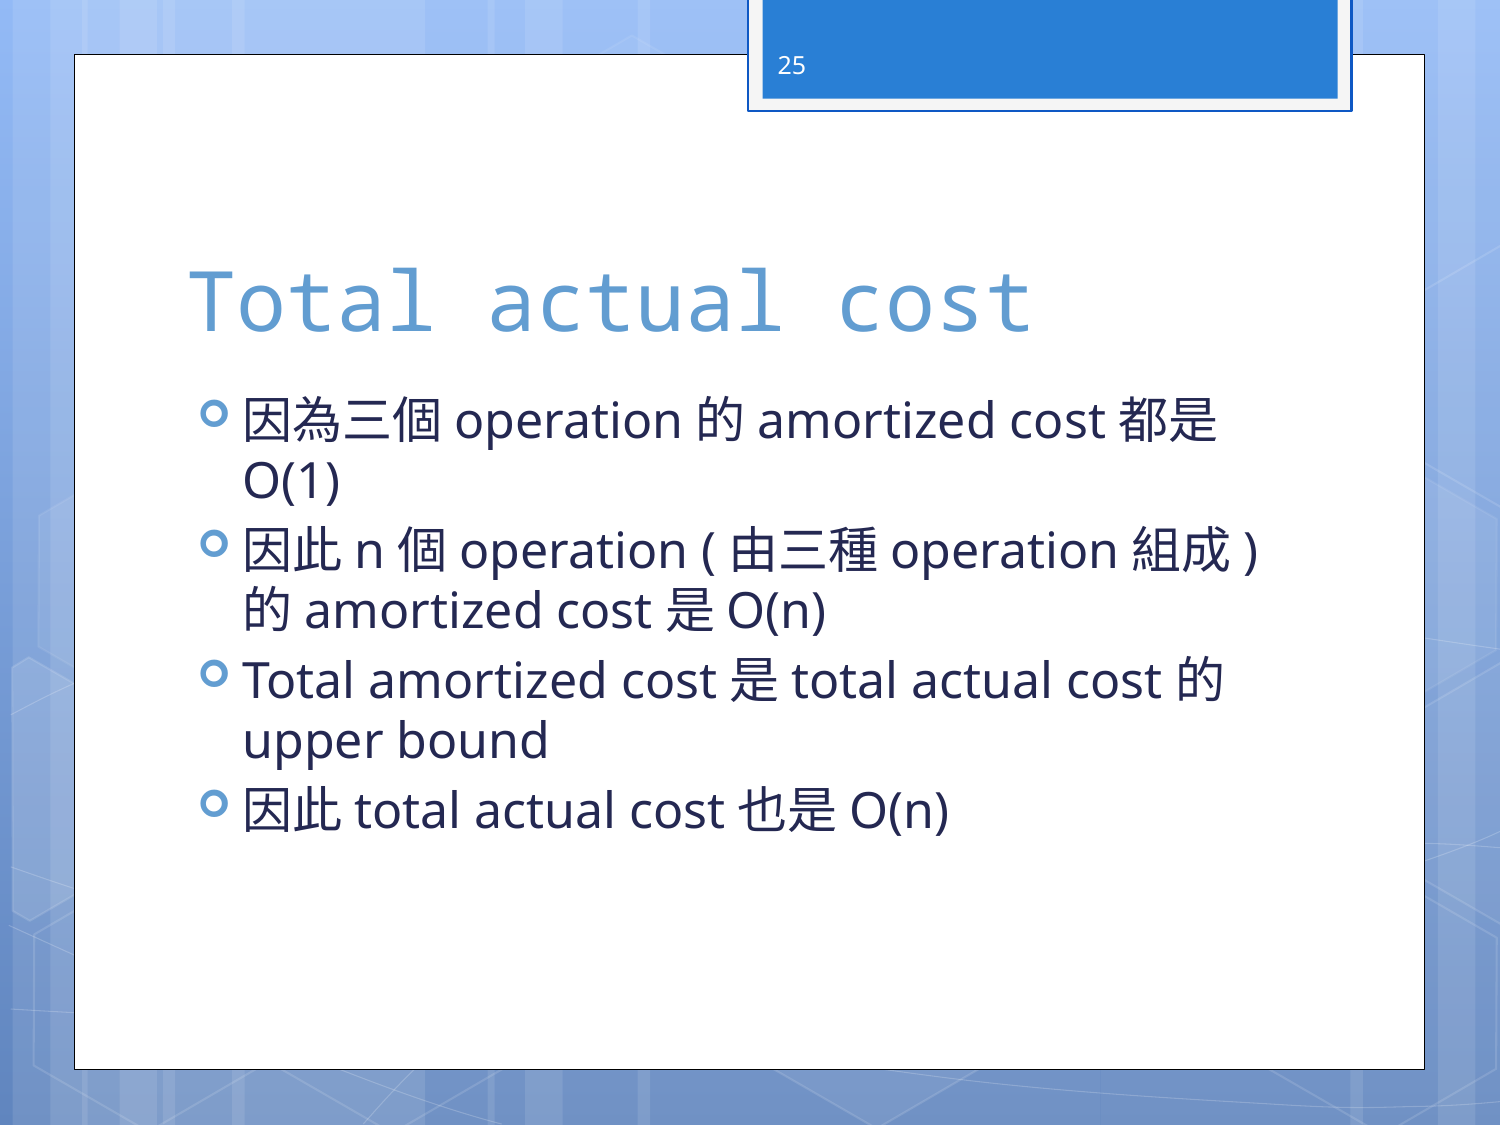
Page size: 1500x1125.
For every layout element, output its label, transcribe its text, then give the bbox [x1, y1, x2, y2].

list 因為三個operation的amortized cost都是O(1) 因此n個operation (由三種operation組成)的amortized cost是O(n) Total amortized cost是total actual cost的upper bound 因此total actual cost也是O(n) [171, 381, 1283, 957]
title Total actual cost [171, 168, 1324, 357]
slide_number 25 [762, 36, 982, 97]
